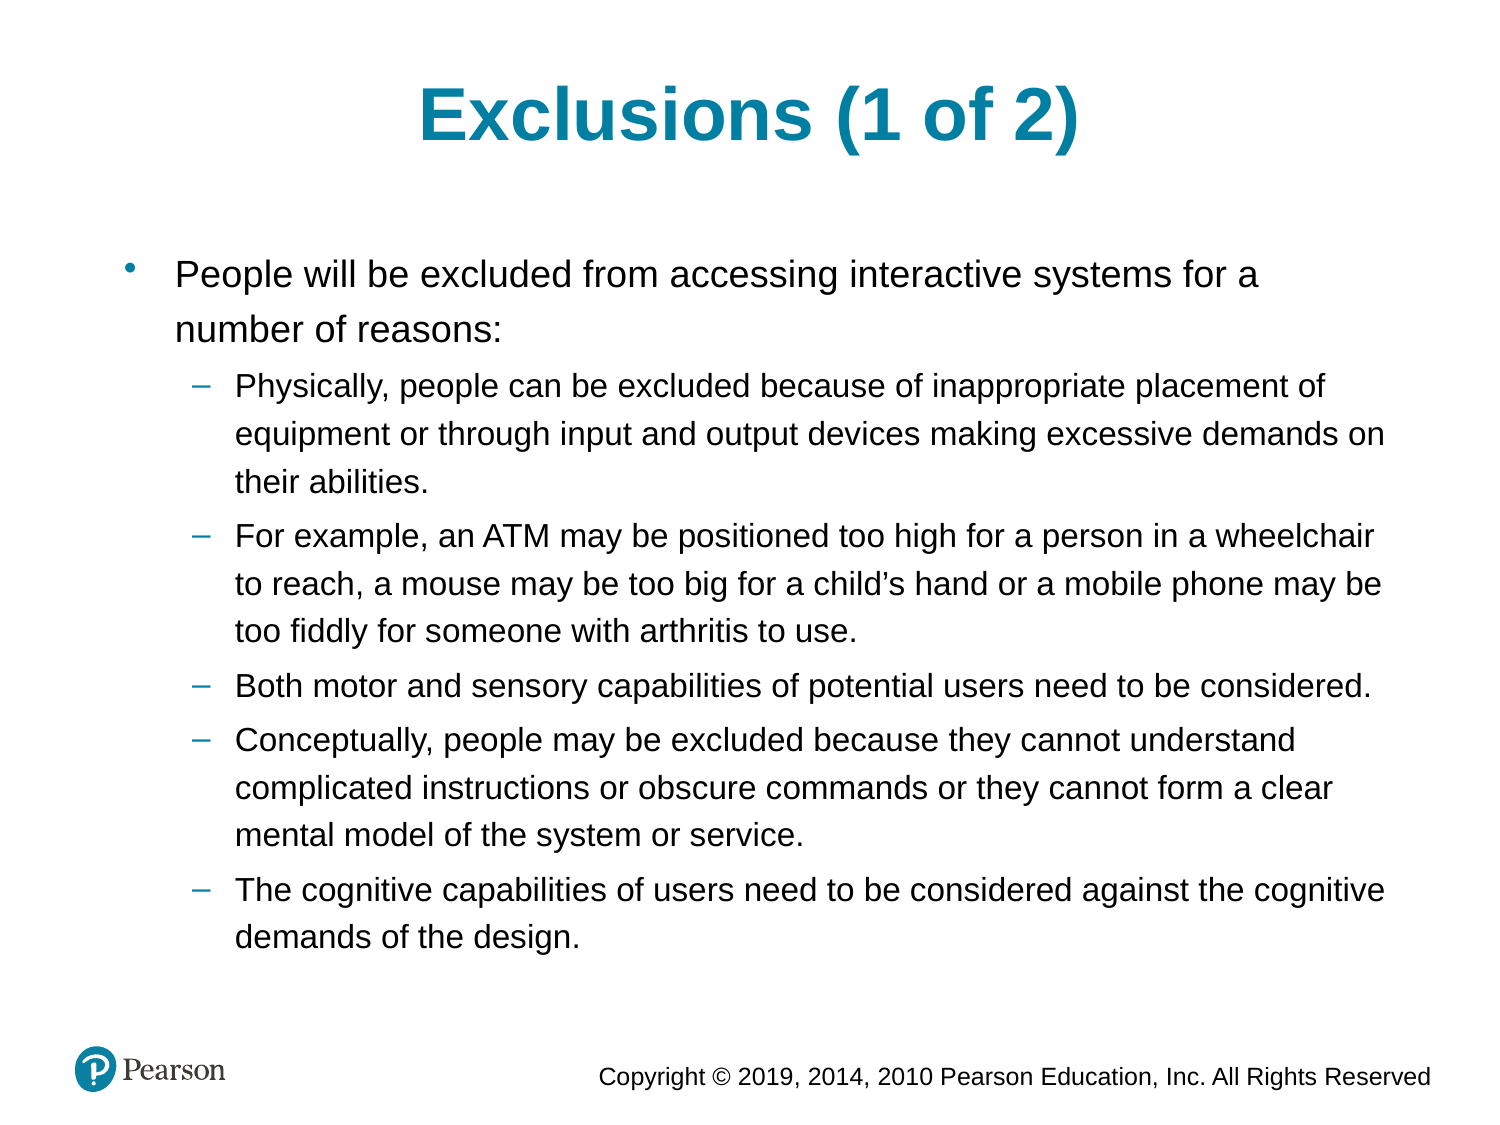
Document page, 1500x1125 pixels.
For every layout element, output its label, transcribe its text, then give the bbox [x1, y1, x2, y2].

title Exclusions (1 of 2) [103, 54, 1397, 167]
list People will be excluded from accessing interactive systems for a number of reasons: Physically, people can be excluded because of inappropriate placement of equipment or through input and output devices making excessive demands on their abilities. For example, an ATM may be positioned too high for a person in a wheelchair to reach, a mouse may be too big for a child’s hand or a mobile phone may be too fiddly for someone with arthritis to use. Both motor and sensory capabilities of potential users need to be considered. Conceptually, people may be excluded because they cannot understand complicated instructions or obscure commands or they cannot form a clear mental model of the system or service. The cognitive capabilities of users need to be considered against the cognitive demands of the design. [108, 233, 1403, 1023]
